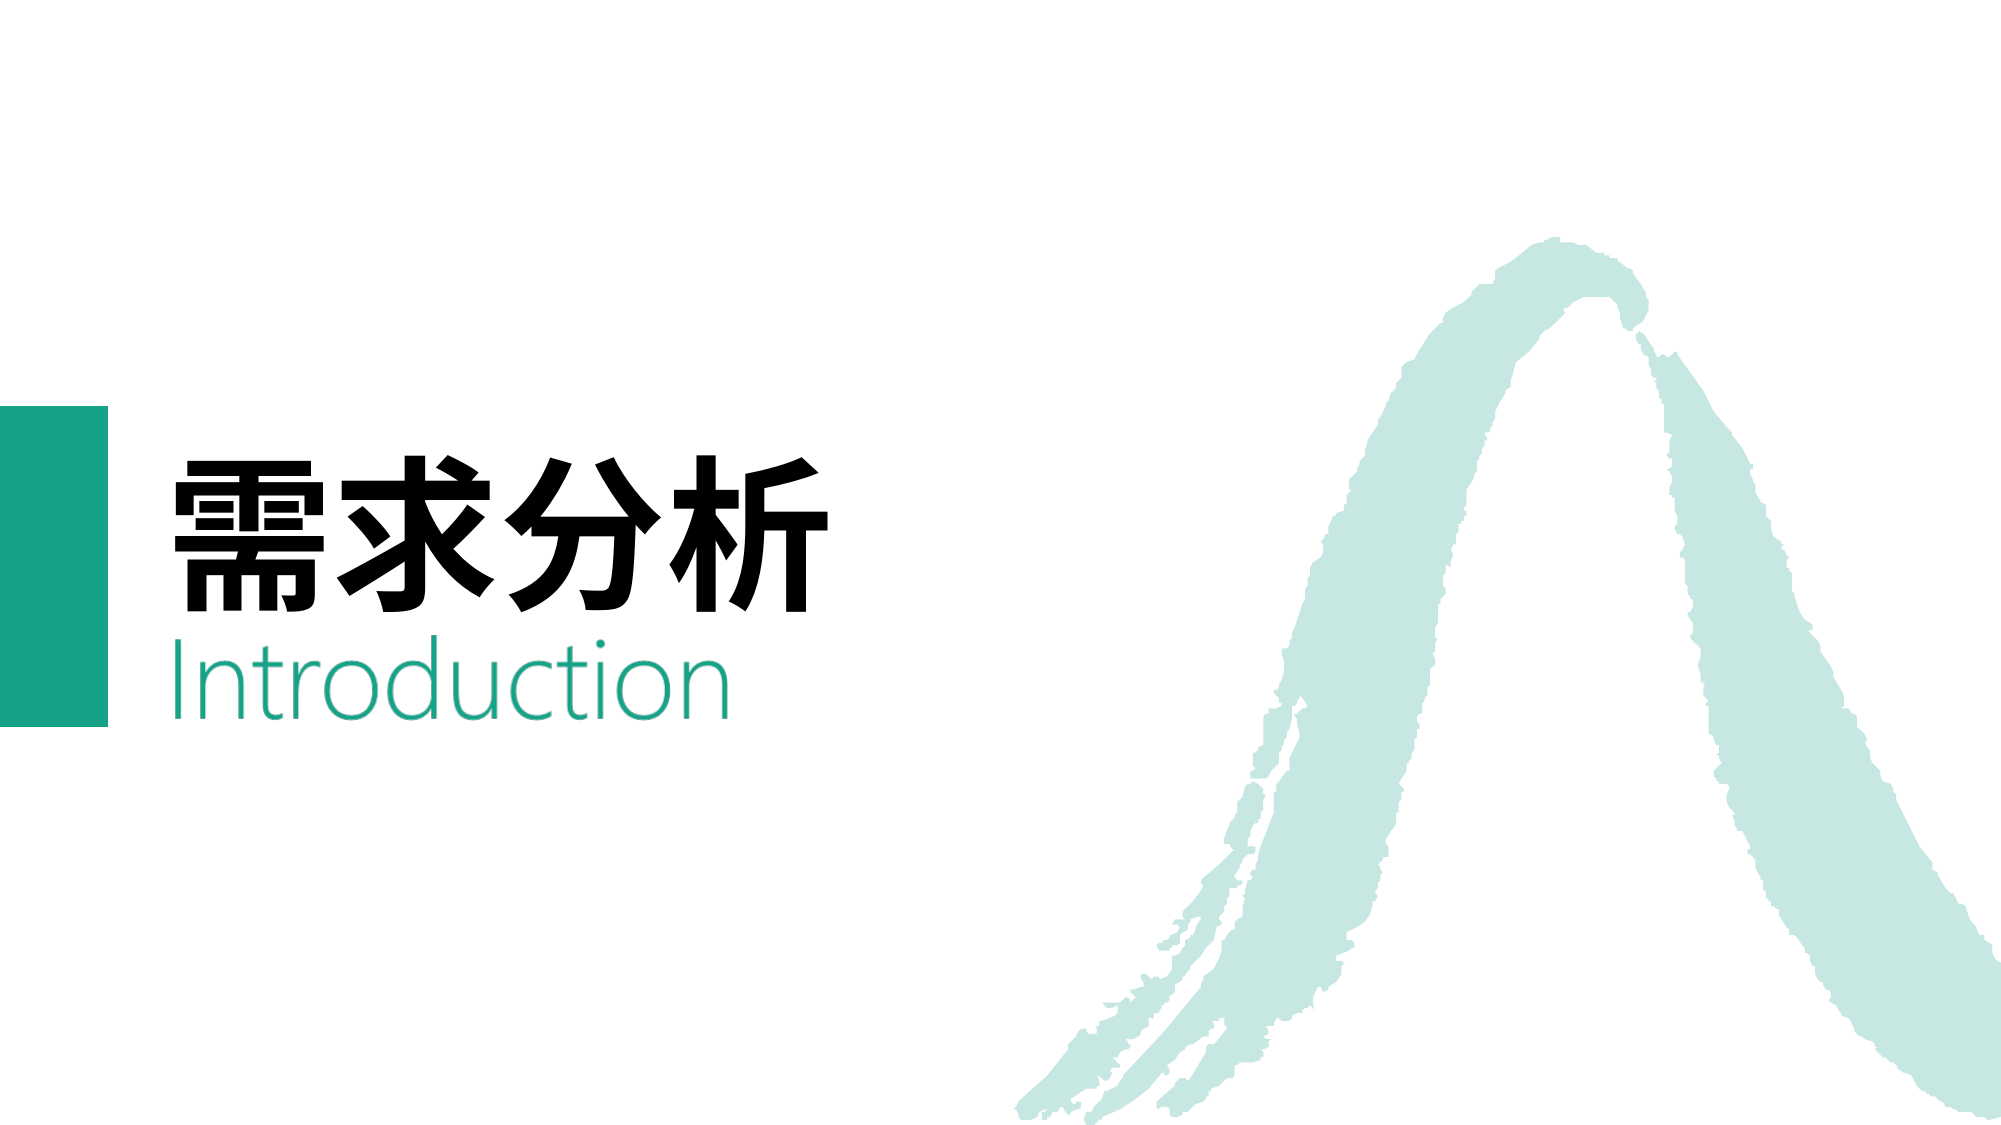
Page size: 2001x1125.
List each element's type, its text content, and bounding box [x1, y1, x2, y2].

picture [102, 586, 811, 807]
list 需求分析 [151, 445, 1864, 647]
